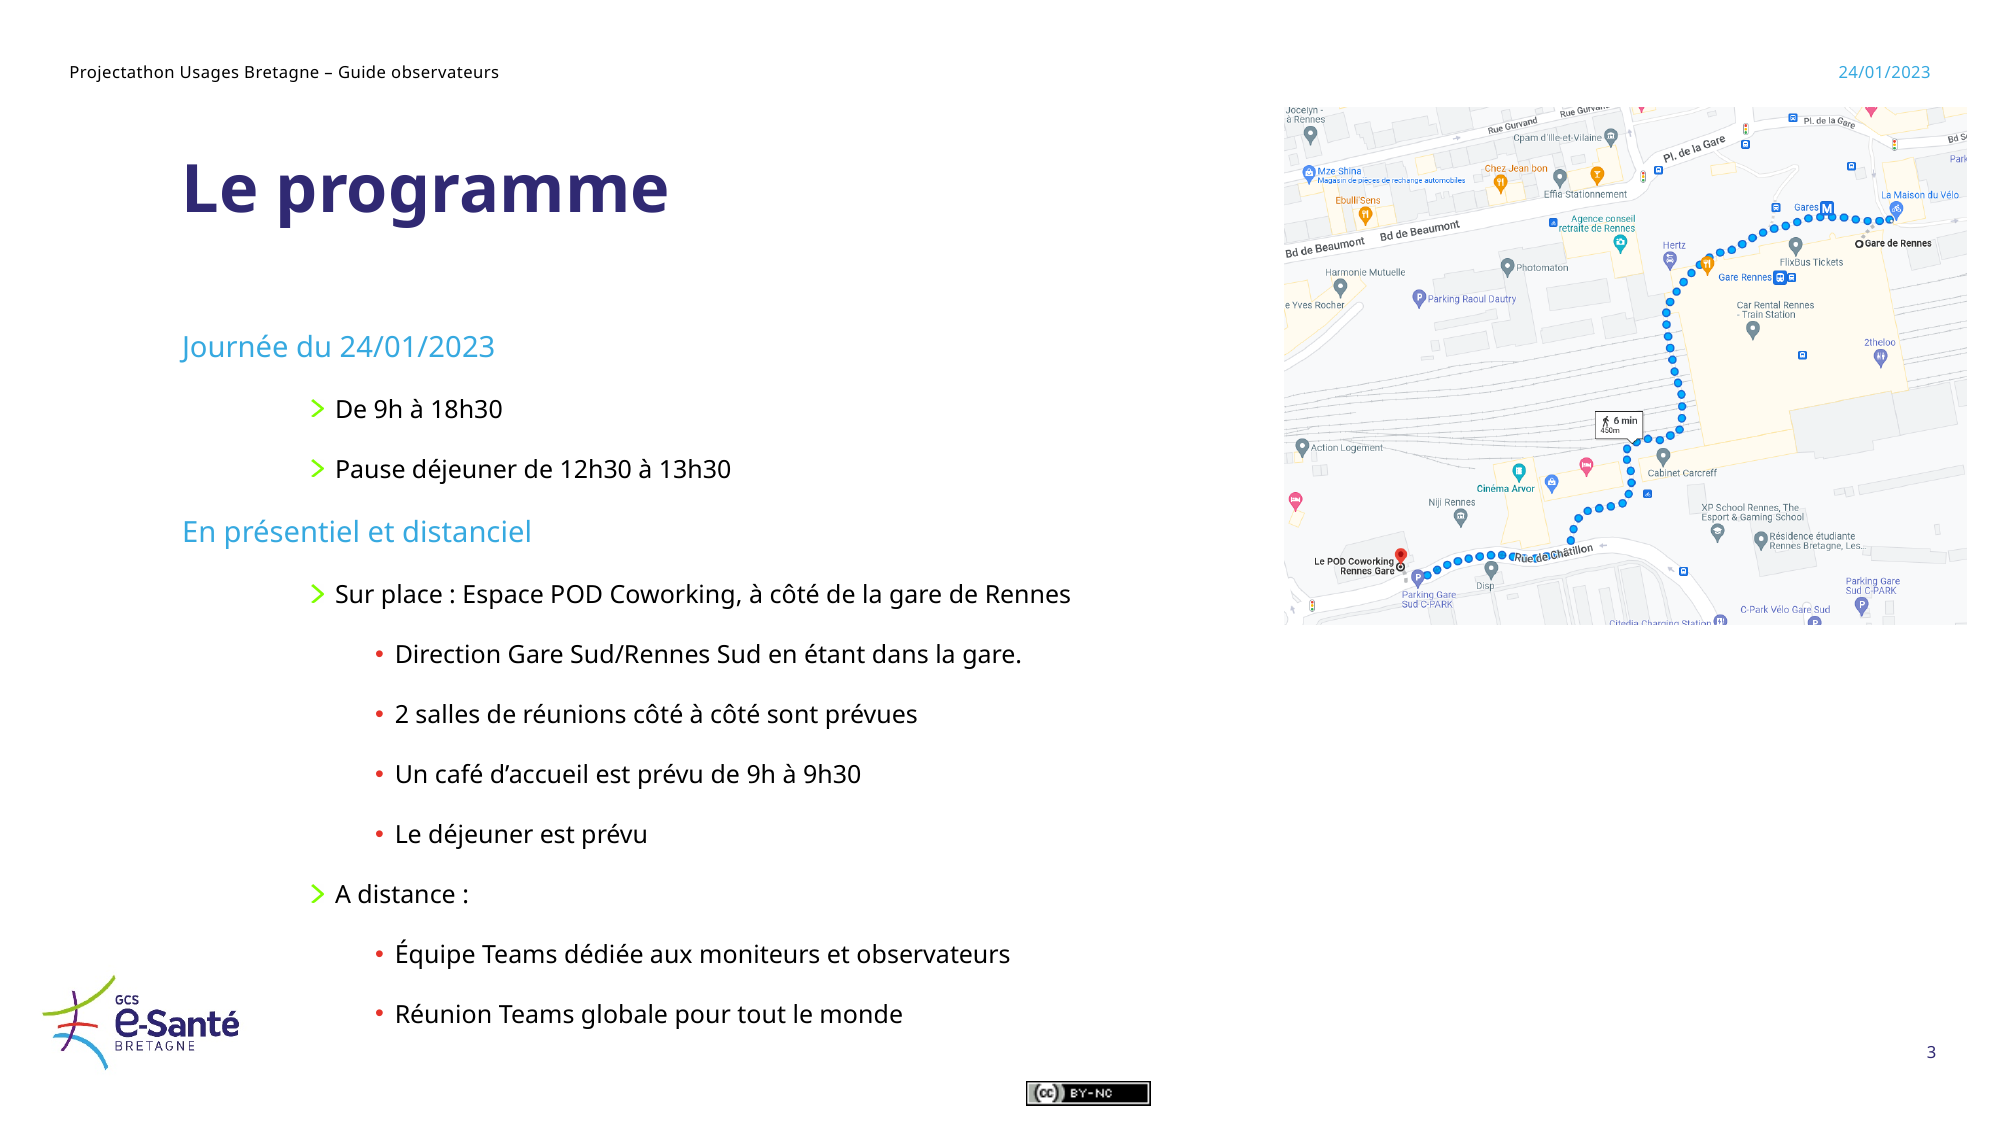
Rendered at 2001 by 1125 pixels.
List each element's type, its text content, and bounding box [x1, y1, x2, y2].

picture [311, 584, 324, 603]
picture [311, 459, 324, 477]
list Le programme [181, 162, 1278, 299]
list Journée du 24/01/2023 De 9h à 18h30 Pause déjeuner de 12h30 à 13h30 En présentiel et distanciel Sur place : Espace POD Coworking, à côté de la gare de Rennes Direction Gare Sud/Rennes Sud en étant dans la gare. 2 salles de réunions côté à côté sont prévues Un café d’accueil est prévu de 9h à 9h30 Le déjeuner est prévu A distance : Équipe Teams dédiée aux moniteurs et observateurs Réunion Teams globale pour tout le monde [171, 328, 1725, 1075]
picture [311, 884, 324, 903]
picture [18, 943, 271, 1101]
picture [311, 399, 324, 417]
picture [1283, 107, 1967, 626]
picture [1025, 1081, 1152, 1106]
slide_number 3 [1650, 1020, 1943, 1087]
